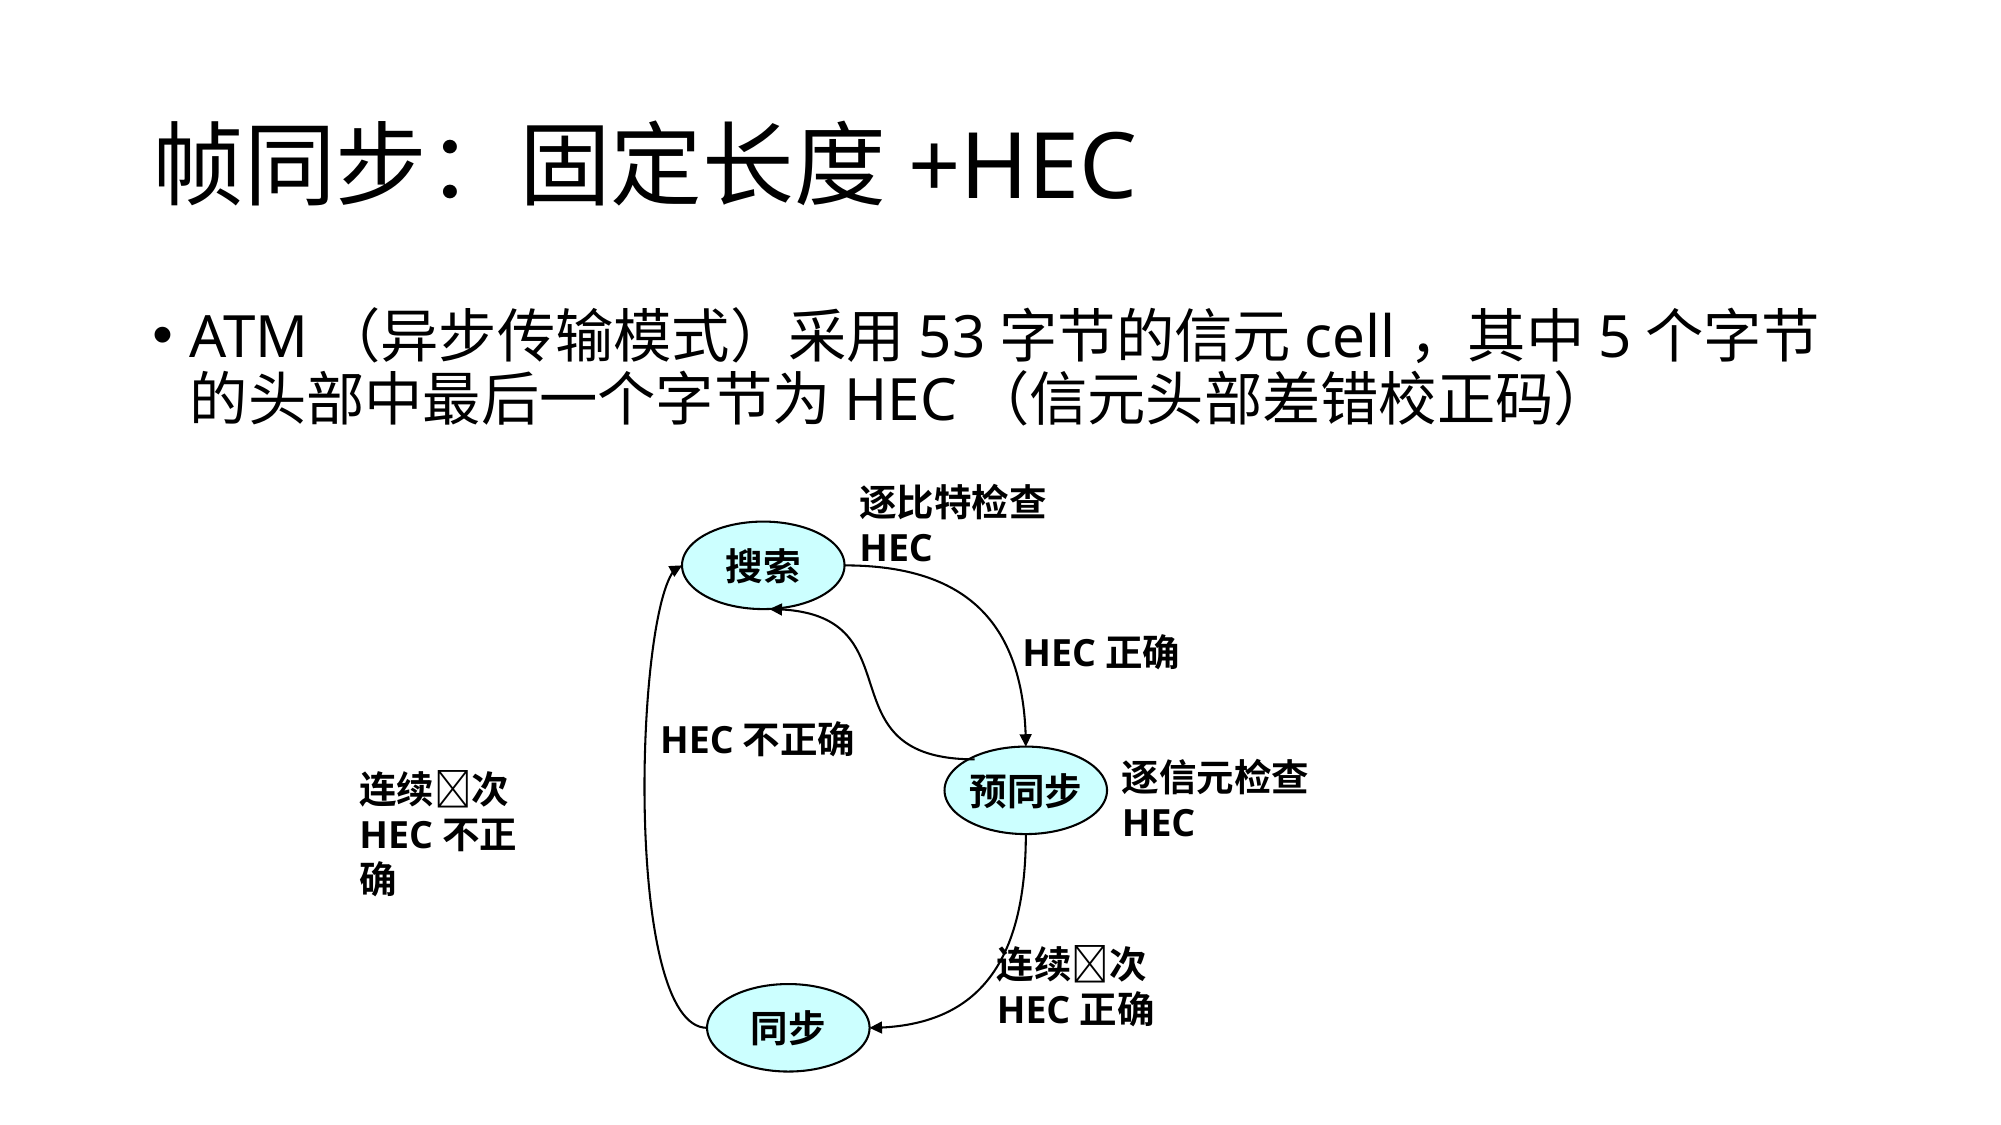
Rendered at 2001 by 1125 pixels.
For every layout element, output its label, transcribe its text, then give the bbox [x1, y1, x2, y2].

title 帧同步：固定长度+HEC [137, 59, 1863, 278]
list ATM（异步传输模式）采用53字节的信元cell，其中5个字节的头部中最后一个字节为HEC（信元头部差错校正码） [137, 299, 1863, 484]
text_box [344, 471, 1358, 1072]
